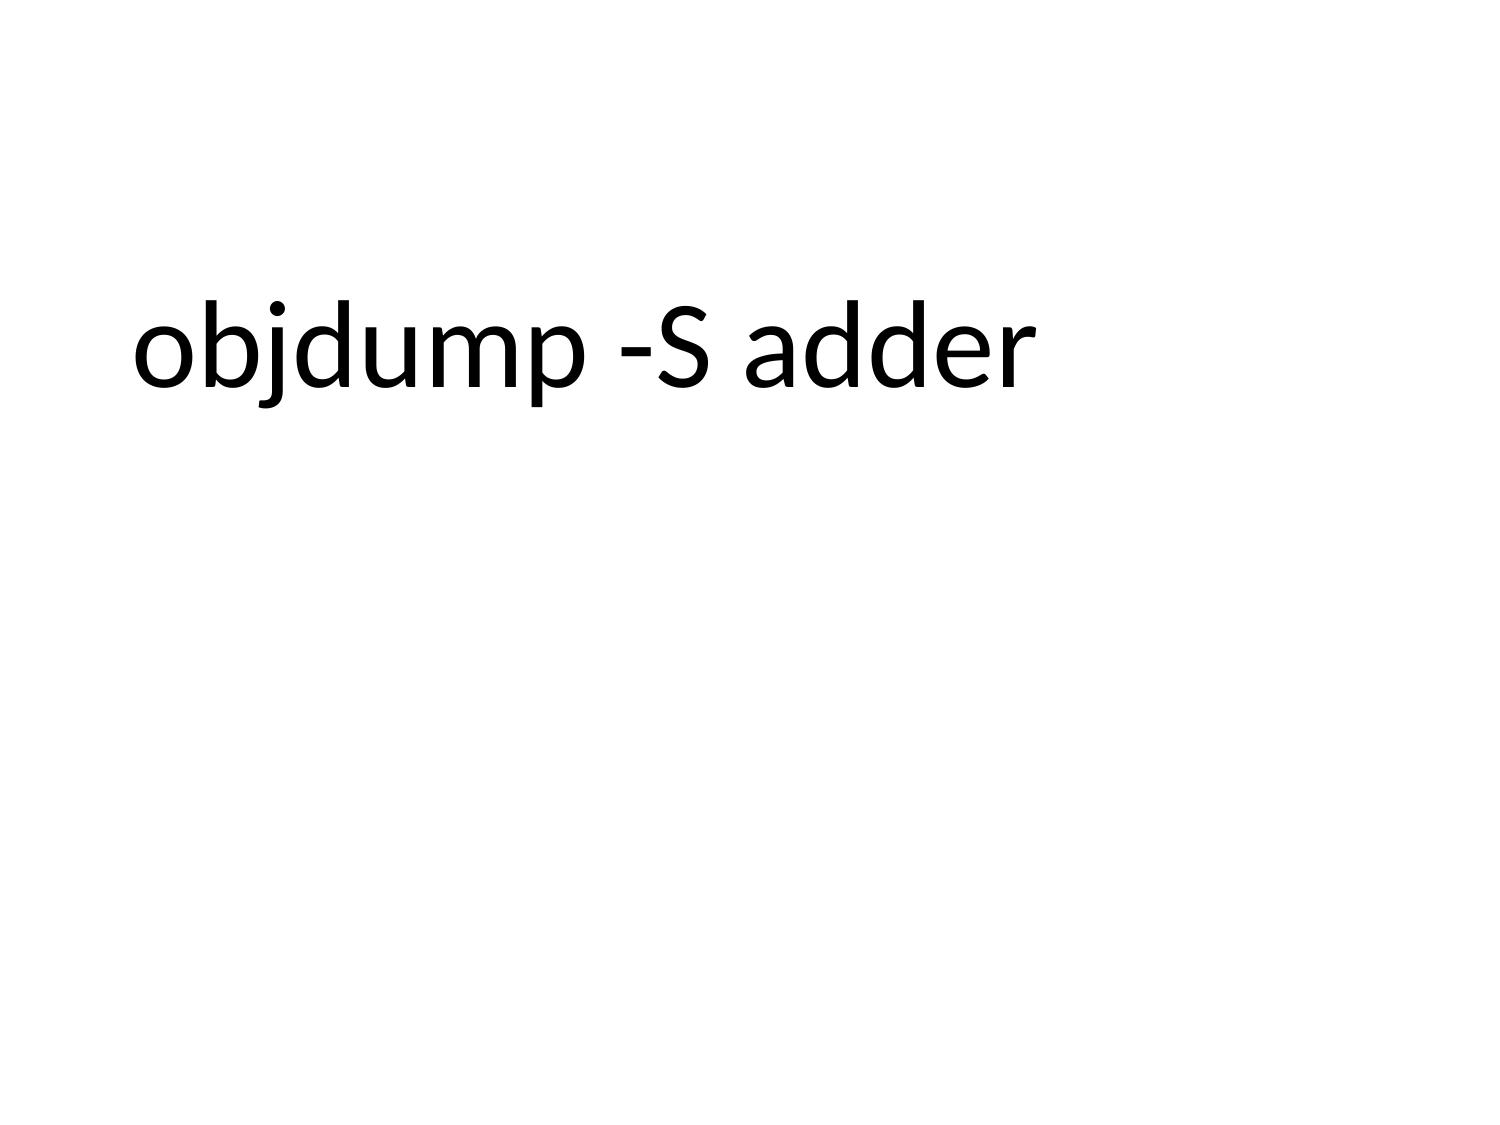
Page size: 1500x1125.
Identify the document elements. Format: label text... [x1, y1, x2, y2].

text_box objdump -S adder [116, 255, 1055, 421]
